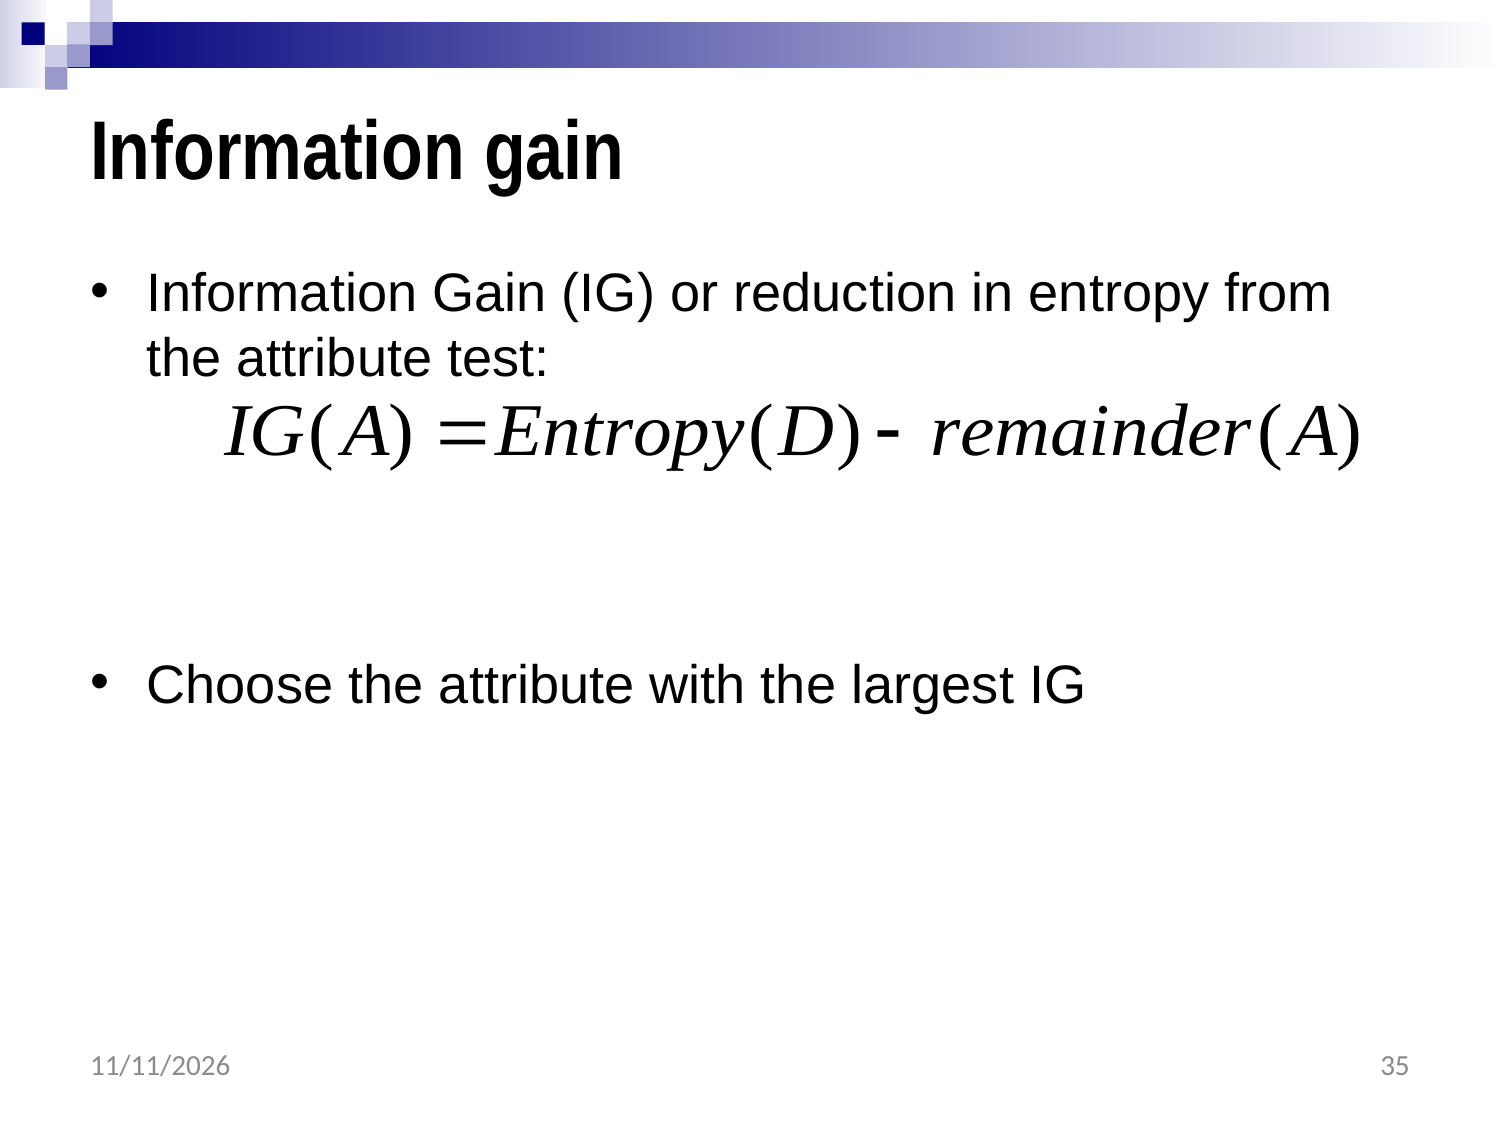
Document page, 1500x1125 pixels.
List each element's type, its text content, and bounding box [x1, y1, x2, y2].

title Information gain [75, 67, 1425, 225]
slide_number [75, 1037, 425, 1091]
slide_number 35 [1074, 1037, 1425, 1091]
list Information Gain (IG) or reduction in entropy from the attribute test: Choose the attribute with the largest IG [75, 249, 1425, 1013]
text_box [209, 387, 1379, 487]
